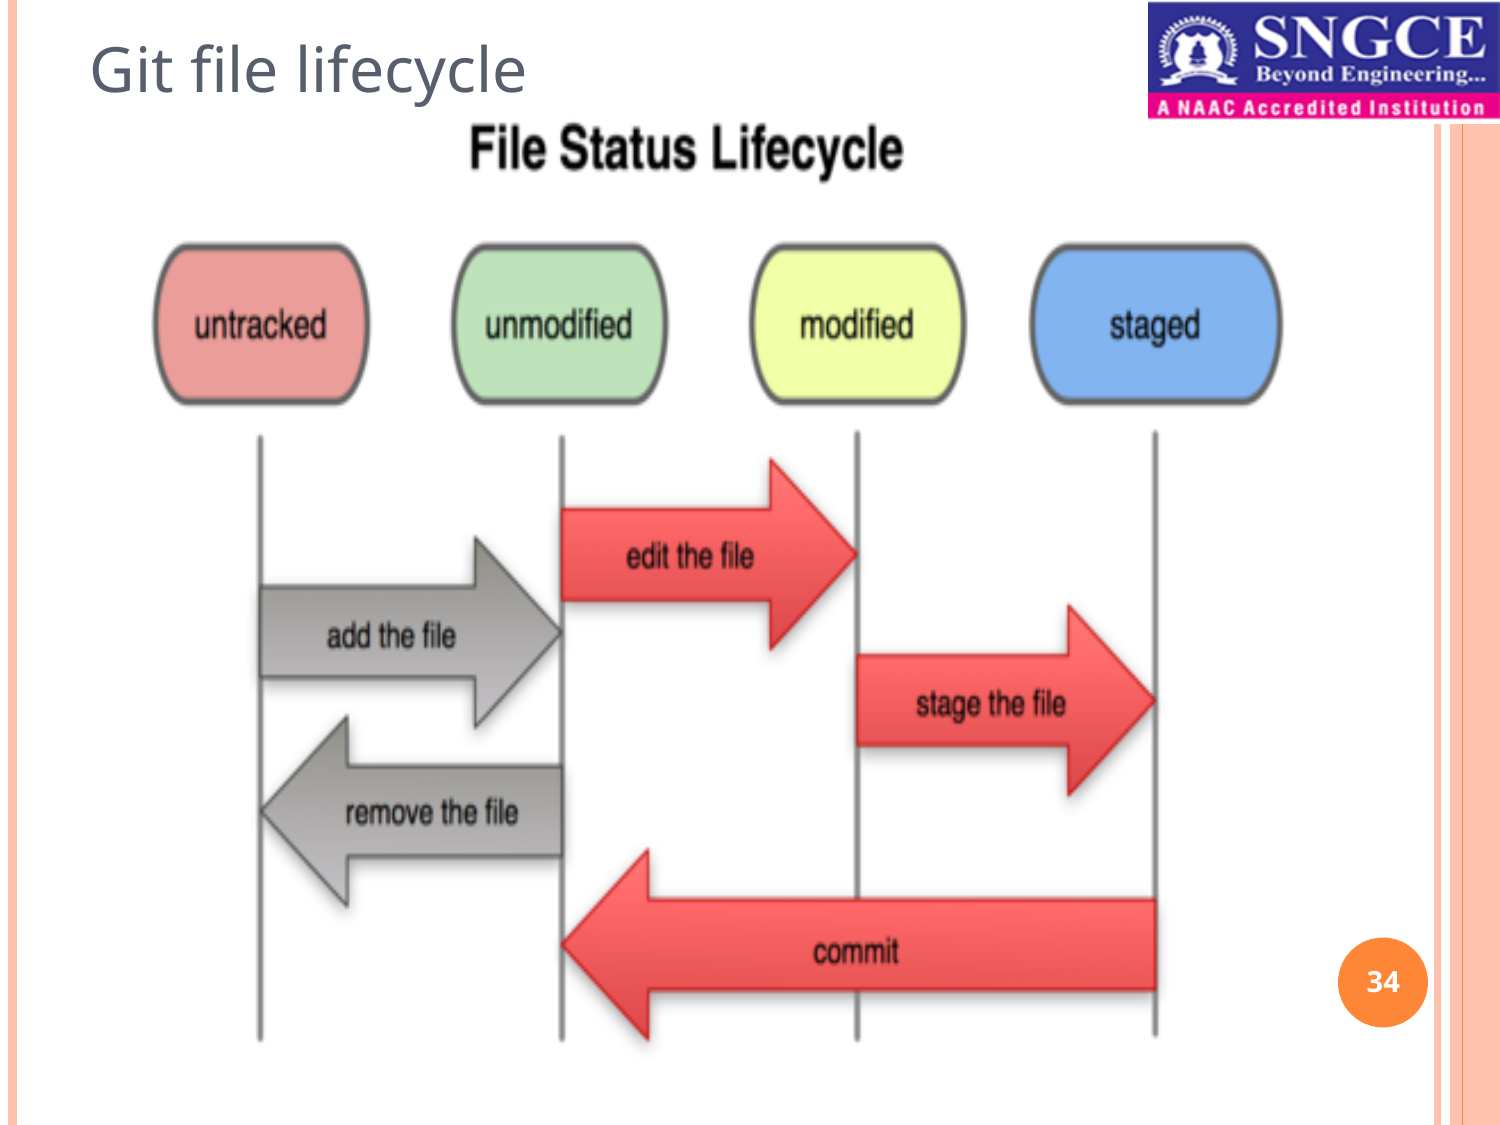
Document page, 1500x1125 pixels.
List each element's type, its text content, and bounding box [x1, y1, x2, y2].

picture [149, 0, 1500, 1073]
text_box ‹#› [1333, 940, 1434, 1027]
text_box Git file lifecycle [75, 45, 988, 113]
